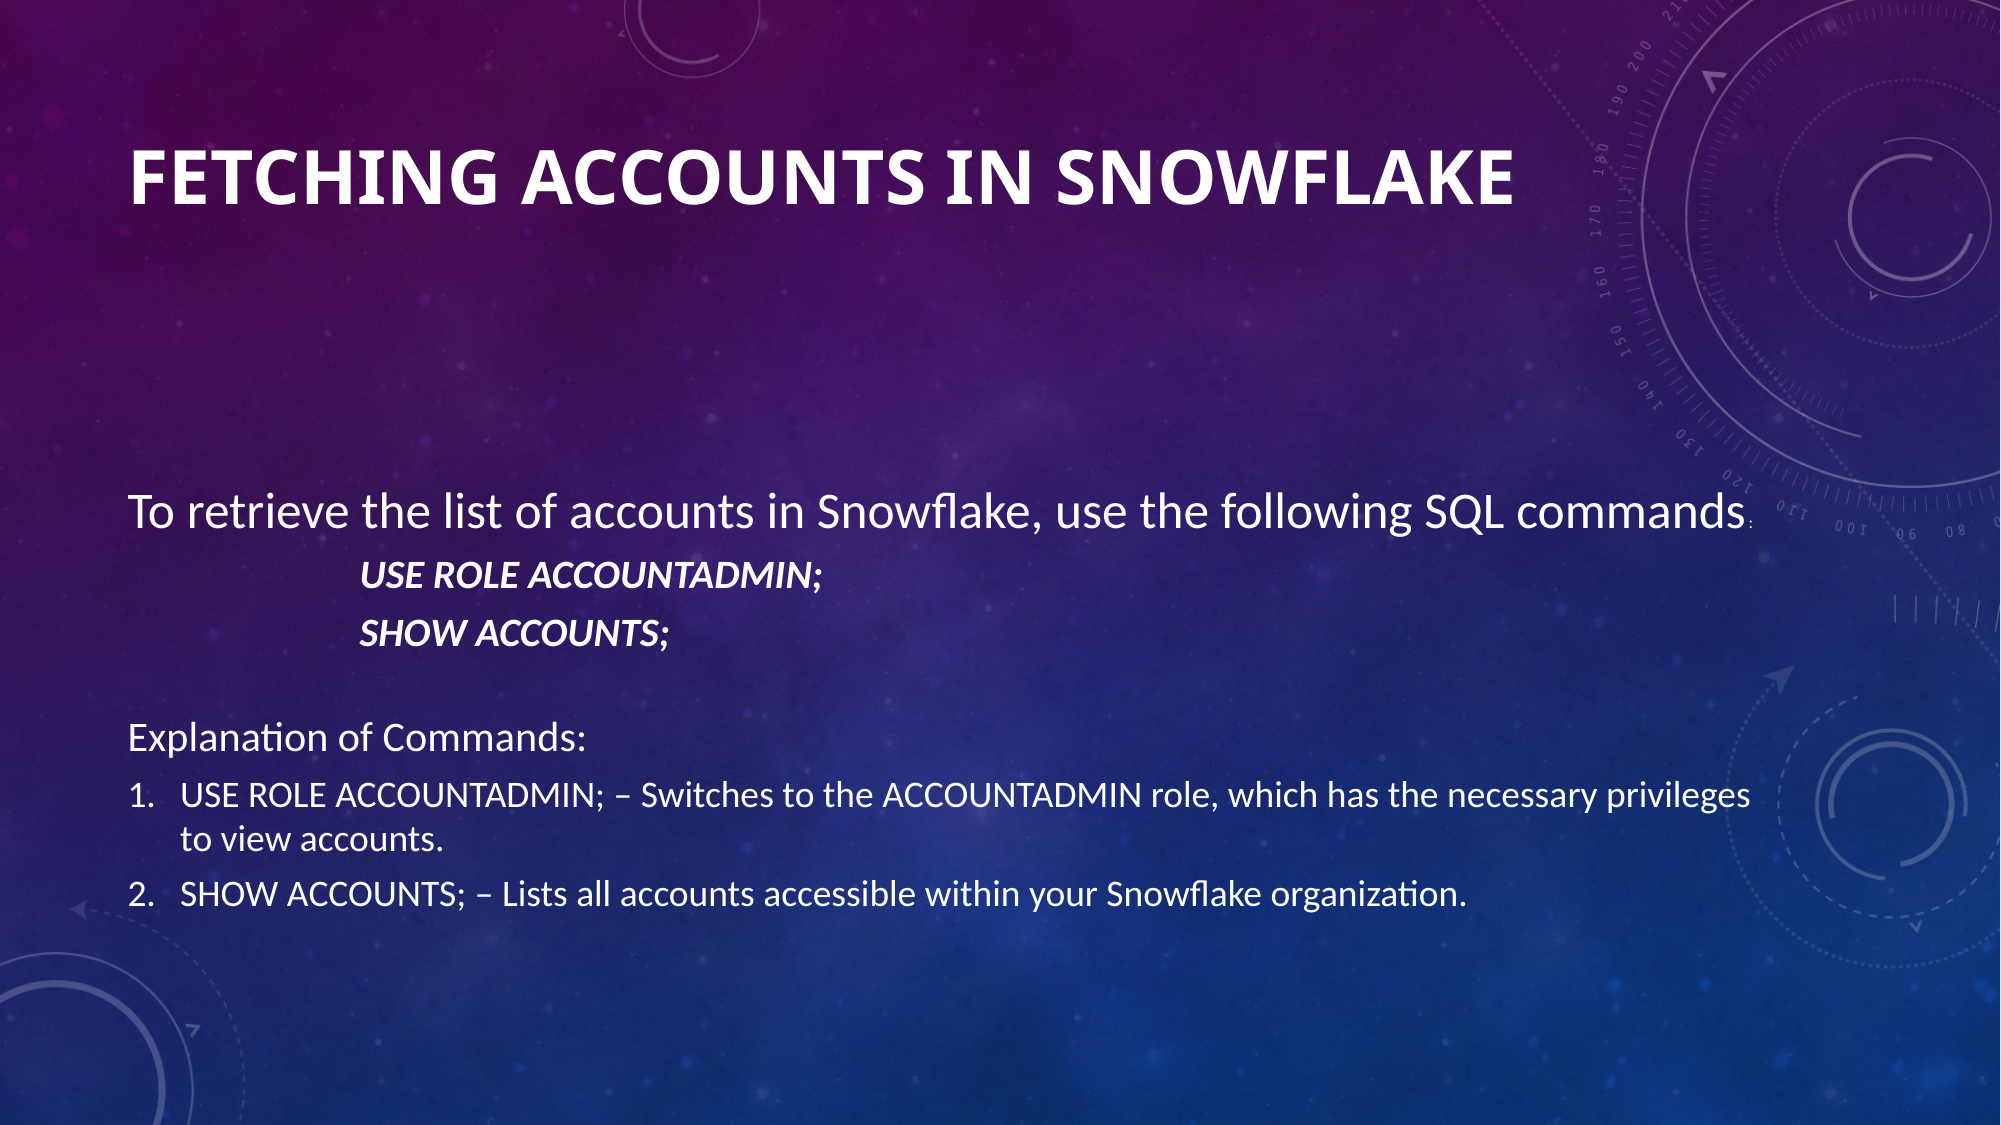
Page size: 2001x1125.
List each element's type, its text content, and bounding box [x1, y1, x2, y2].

title Fetching Accounts in Snowflake [112, 99, 1775, 339]
picture [0, 0, 2001, 1125]
list To retrieve the list of accounts in Snowflake, use the following SQL commands: USE ROLE ACCOUNTADMIN; SHOW ACCOUNTS; Explanation of Commands: USE ROLE ACCOUNTADMIN; – Switches to the ACCOUNTADMIN role, which has the necessary privileges to view accounts. SHOW ACCOUNTS; – Lists all accounts accessible within your Snowflake organization. [112, 351, 1775, 950]
